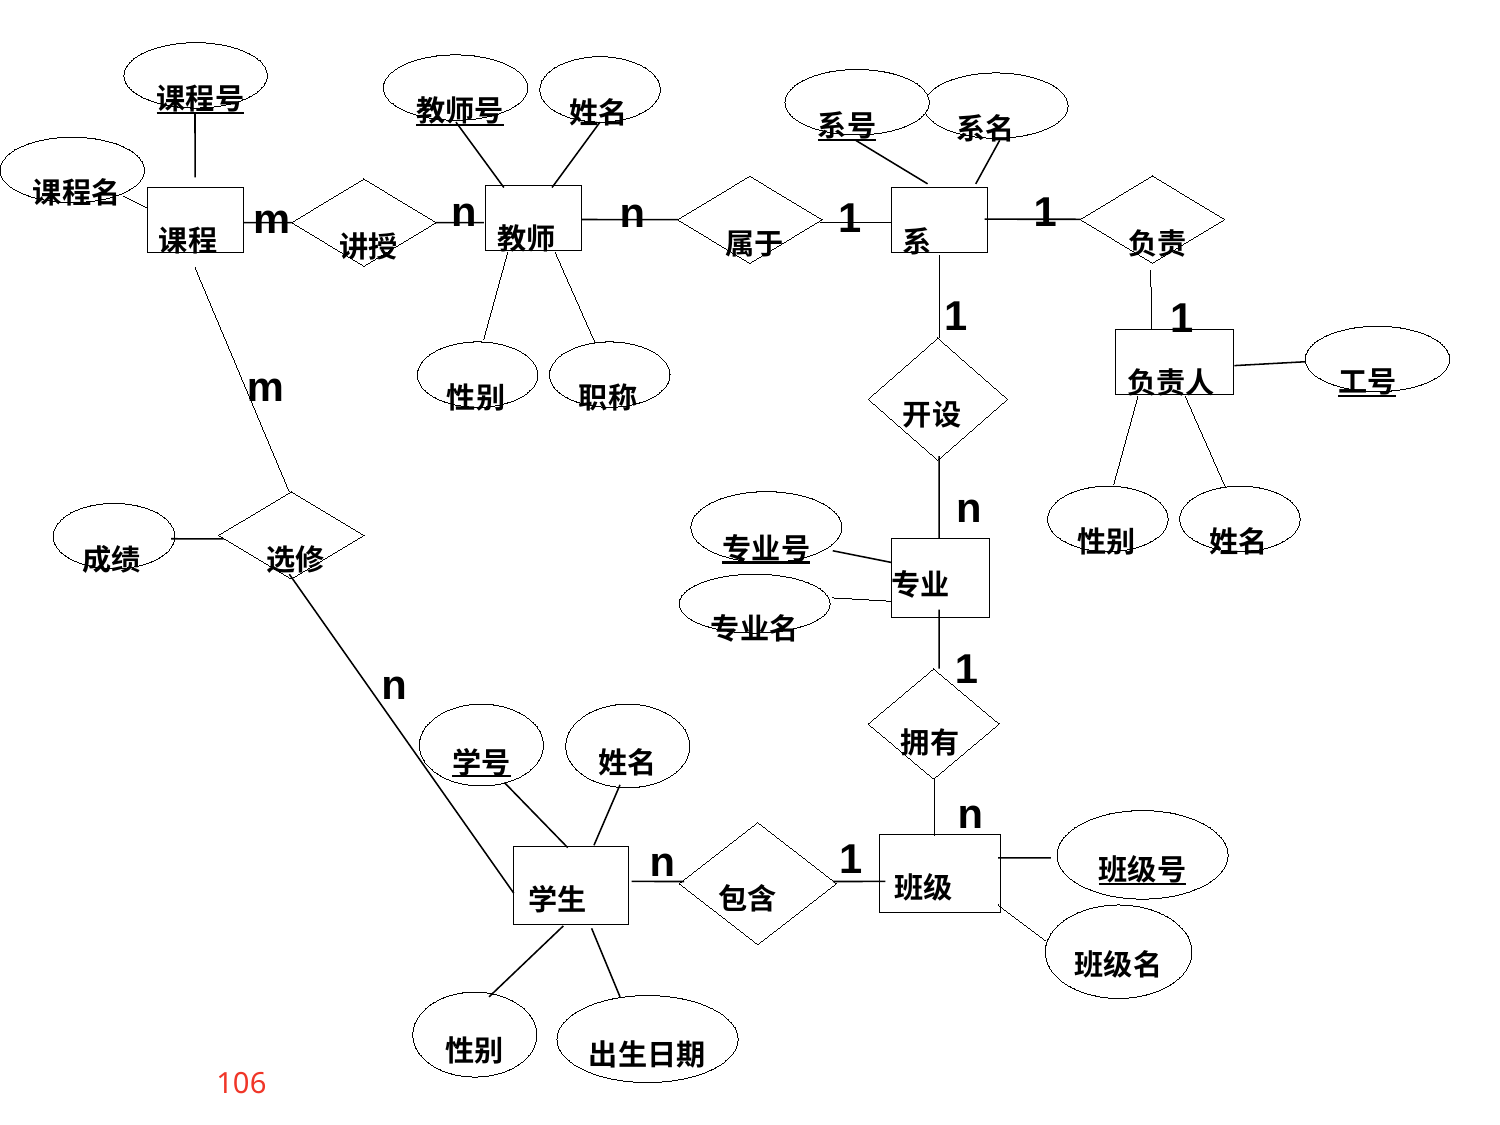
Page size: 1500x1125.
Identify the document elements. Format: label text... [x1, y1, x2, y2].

text_box 姓名 [565, 704, 690, 788]
text_box 职称 [549, 341, 671, 408]
text_box m [232, 312, 274, 418]
text_box 负责 [1080, 175, 1225, 264]
text_box 性别 [1047, 486, 1169, 552]
text_box 教师号 [383, 54, 528, 121]
text_box 成绩 [53, 503, 175, 569]
text_box 专业号 [690, 491, 842, 563]
text_box 课程号 [123, 42, 268, 109]
text_box 负责人 [1115, 329, 1234, 395]
text_box 1 [1018, 136, 1061, 242]
text_box 性别 [417, 341, 538, 408]
text_box 课程名 [0, 137, 145, 203]
text_box 学生 [513, 846, 629, 925]
text_box n [942, 739, 985, 844]
text_box 1 [929, 241, 972, 346]
text_box 讲授 [292, 178, 436, 267]
text_box 班级号 [1057, 810, 1229, 900]
text_box 学号 [419, 704, 544, 786]
text_box 系名 [926, 72, 1069, 139]
text_box 姓名 [1179, 486, 1301, 552]
text_box 专业 [891, 538, 990, 618]
text_box 系号 [784, 69, 930, 135]
text_box 拥有 [868, 668, 1000, 779]
text_box 教师 [485, 185, 582, 251]
text_box 性别 [412, 992, 537, 1078]
text_box n [366, 610, 409, 716]
text_box 姓名 [539, 56, 661, 123]
text_box 1 [824, 784, 867, 890]
text_box 系 [891, 187, 988, 253]
text_box n [604, 138, 647, 243]
text_box 1 [940, 594, 982, 699]
text_box 属于 [678, 176, 823, 264]
text_box 工号 [1305, 326, 1450, 392]
text_box 选修 [218, 491, 365, 579]
text_box 班级名 [1045, 904, 1192, 999]
text_box n [436, 136, 479, 242]
text_box 专业名 [679, 574, 831, 634]
slide_number 106 [0, 1064, 282, 1112]
text_box 开设 [868, 345, 1008, 461]
text_box n [941, 433, 984, 539]
text_box 包含 [679, 822, 828, 945]
text_box 班级 [879, 834, 1001, 913]
text_box m [238, 144, 281, 250]
text_box n [634, 787, 677, 893]
text_box 课程 [147, 187, 244, 253]
text_box [0, 0, 1500, 965]
text_box 1 [1155, 243, 1197, 349]
text_box 1 [823, 143, 866, 248]
text_box 出生日期 [556, 995, 739, 1083]
